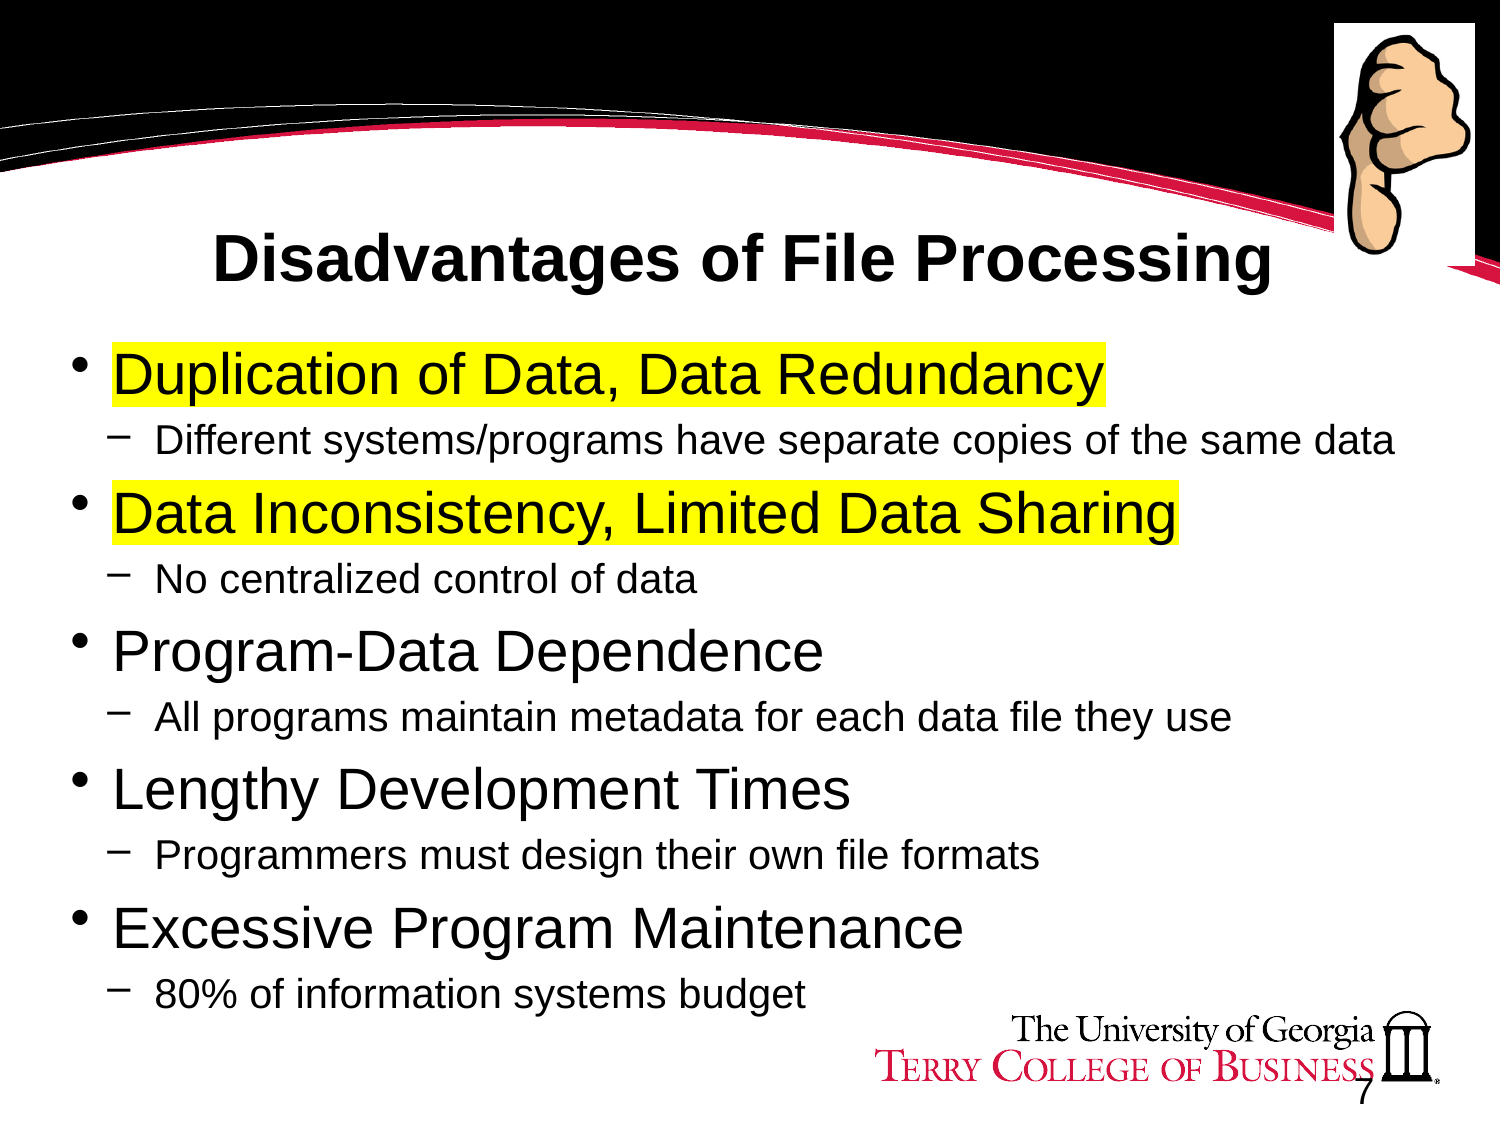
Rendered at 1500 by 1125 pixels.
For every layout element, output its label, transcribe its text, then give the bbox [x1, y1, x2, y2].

title Disadvantages of File Processing [12, 161, 1475, 349]
picture [875, 1059, 1338, 1084]
picture [0, 0, 1500, 286]
slide_number 7 [1338, 1059, 1500, 1120]
list Duplication of Data, Data Redundancy Different systems/programs have separate copies of the same data Data Inconsistency, Limited Data Sharing No centralized control of data Program-Data Dependence All programs maintain metadata for each data file they use Lengthy Development Times Programmers must design their own file formats Excessive Program Maintenance 80% of information systems budget [37, 329, 1500, 1059]
